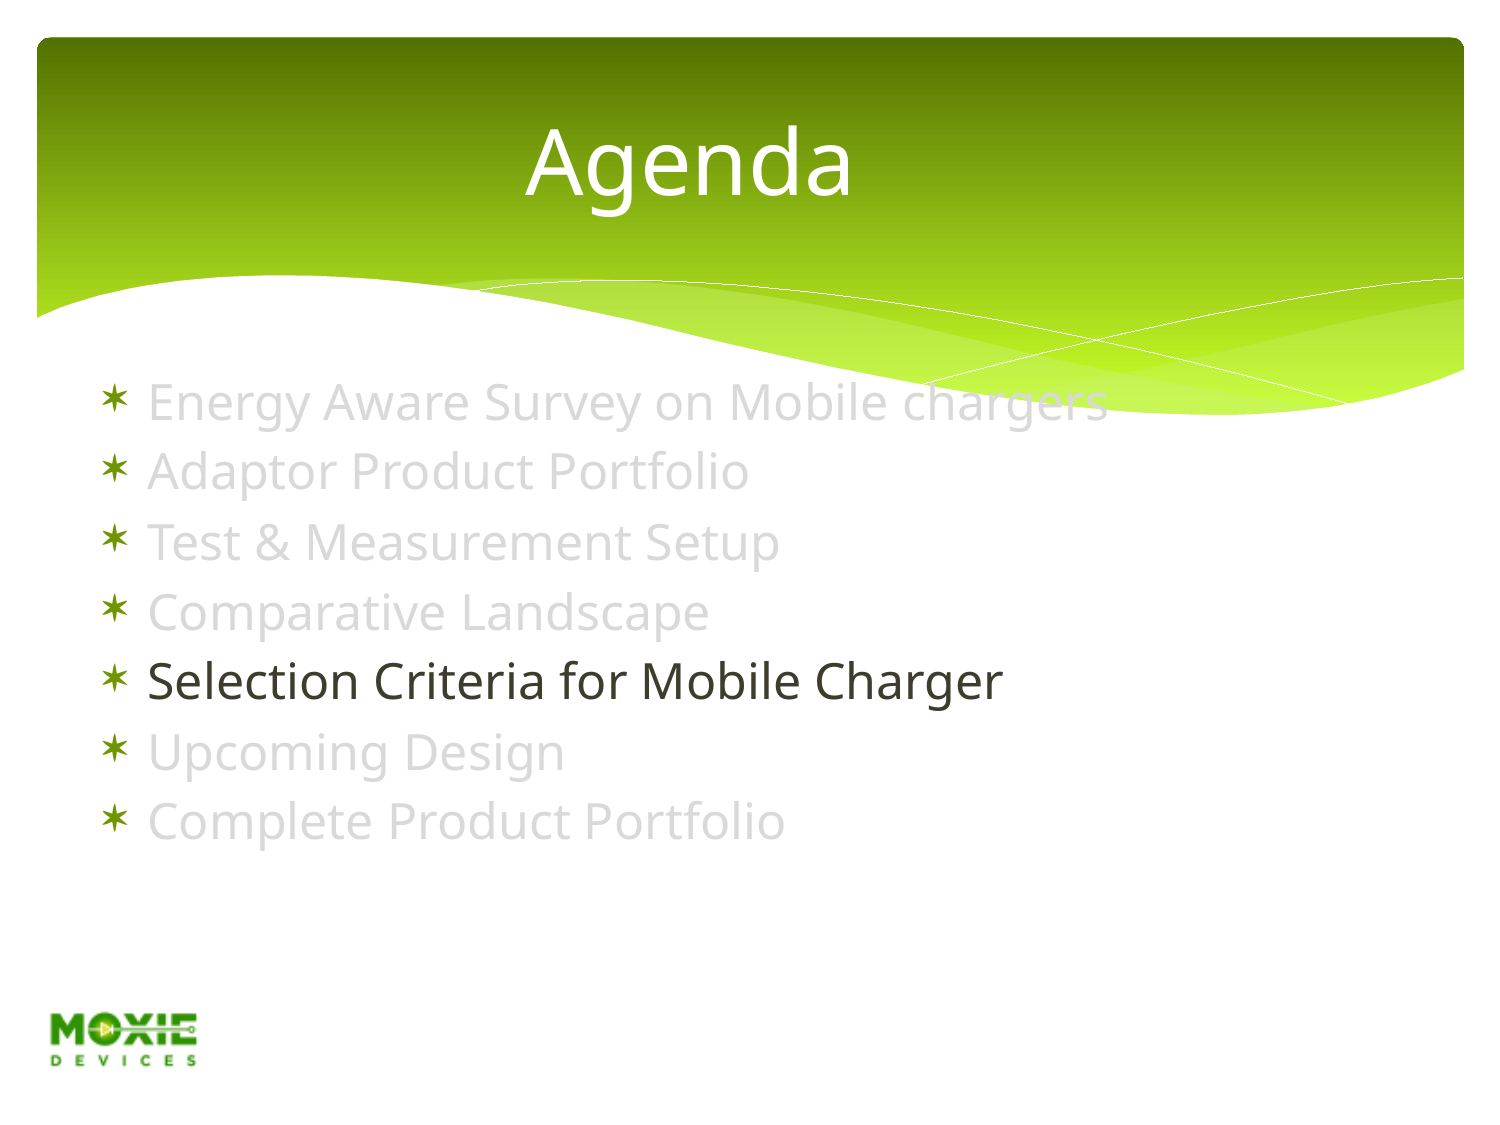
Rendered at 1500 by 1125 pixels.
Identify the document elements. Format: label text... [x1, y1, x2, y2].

title Agenda [75, 55, 1425, 261]
list Energy Aware Survey on Mobile chargers Adaptor Product Portfolio Test & Measurement Setup Comparative Landscape Selection Criteria for Mobile Charger Upcoming Design Complete Product Portfolio [87, 362, 1359, 1005]
picture [0, 967, 249, 1122]
